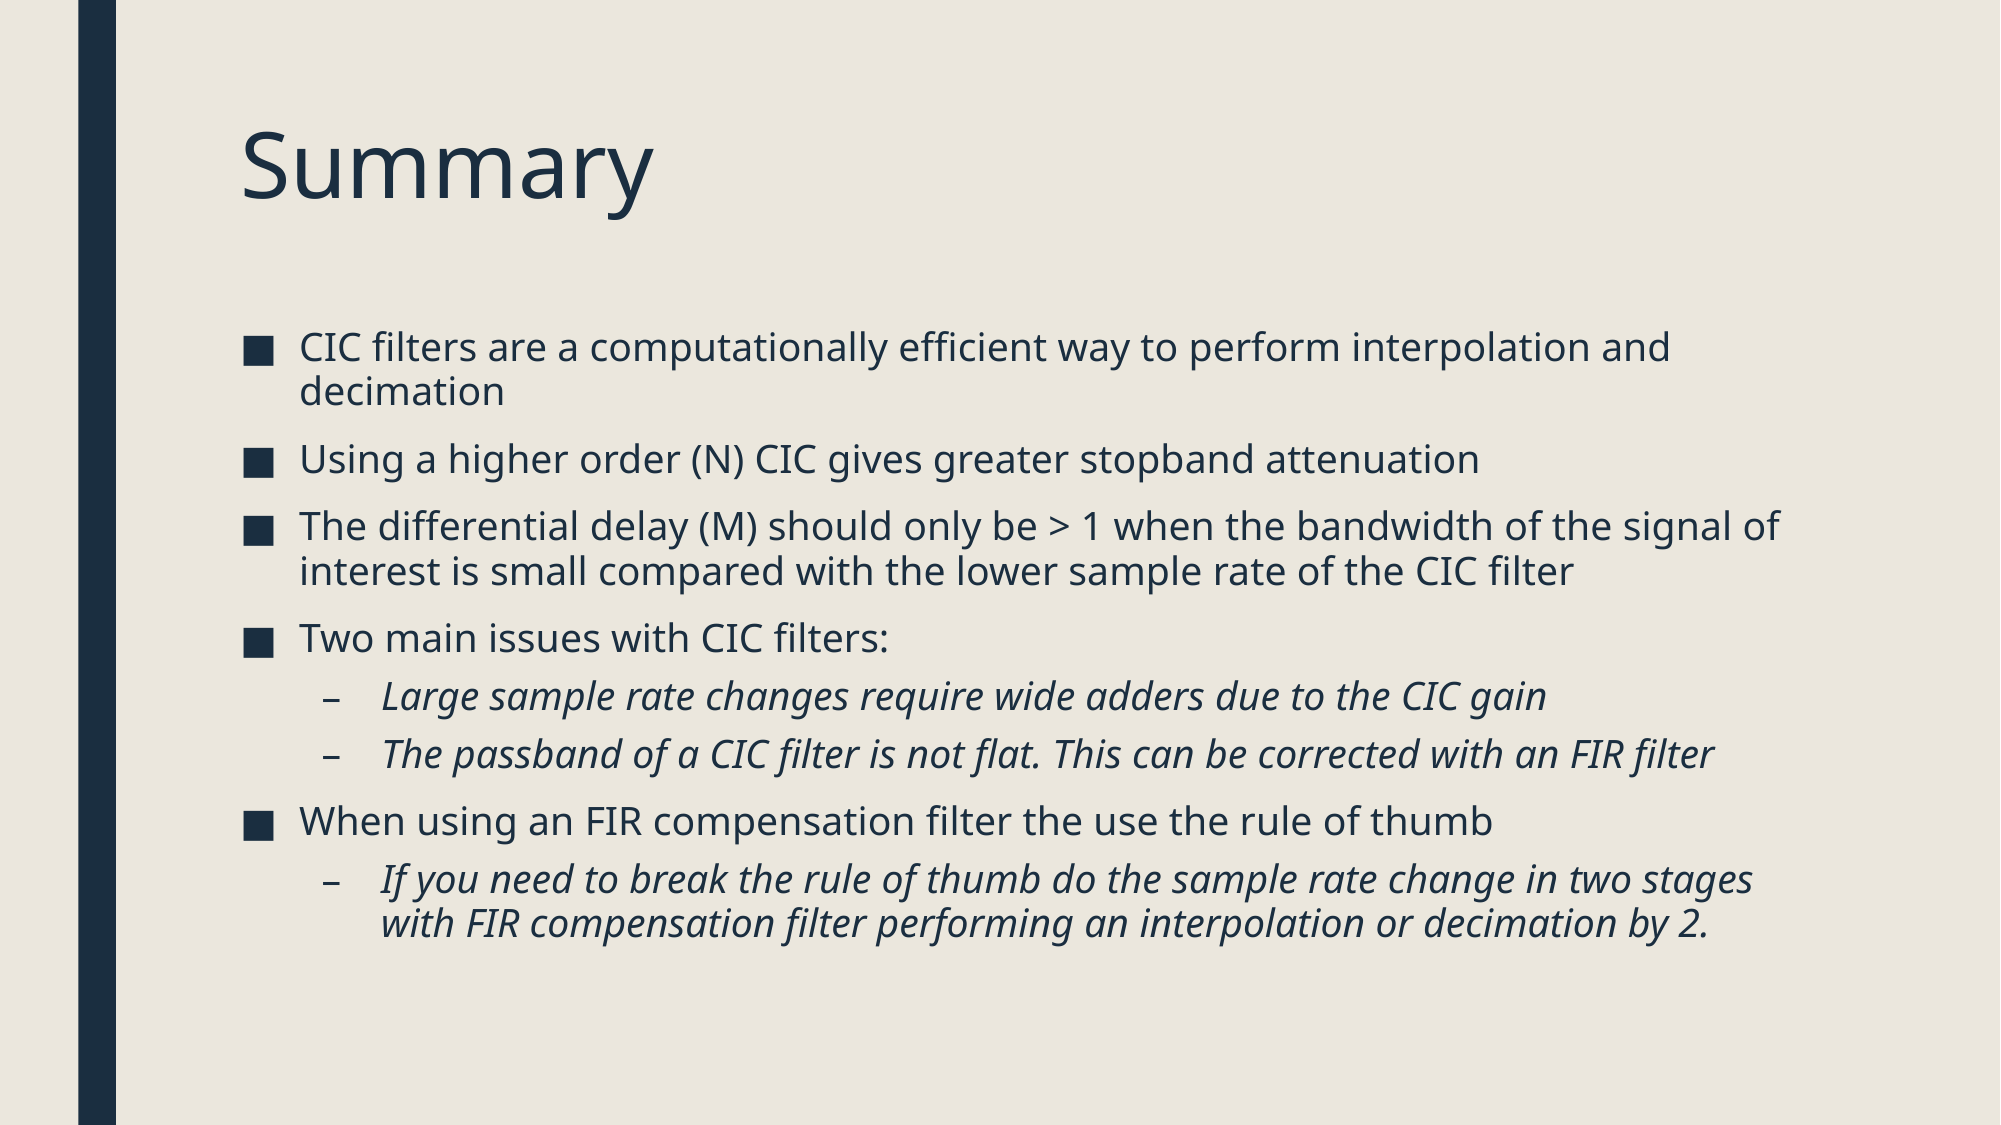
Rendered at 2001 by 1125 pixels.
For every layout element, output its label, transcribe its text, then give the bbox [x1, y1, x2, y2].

title Summary [225, 112, 1800, 357]
